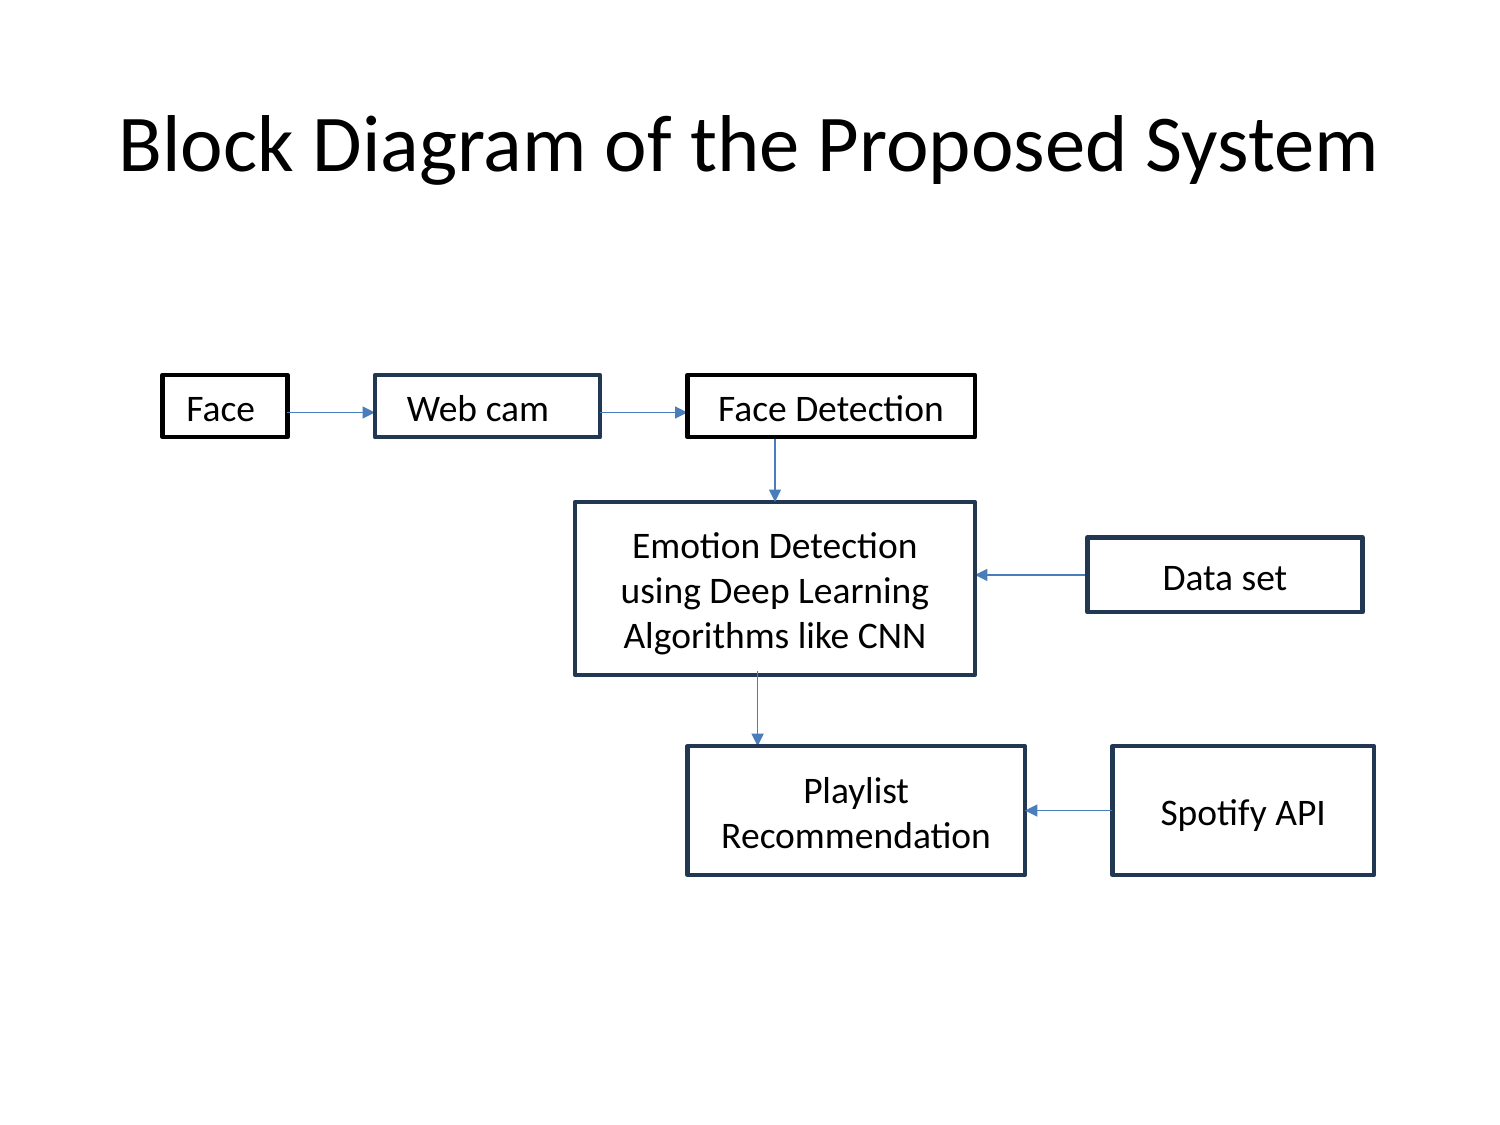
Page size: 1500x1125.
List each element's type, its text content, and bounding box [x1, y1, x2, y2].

title Block Diagram of the Proposed System [75, 45, 1425, 233]
text_box Face [160, 373, 290, 439]
text_box Spotify API [1110, 744, 1376, 877]
text_box Playlist Recommendation [685, 744, 1027, 877]
text_box Data set [1085, 535, 1365, 614]
text_box Face Detection [685, 373, 977, 439]
text_box Emotion Detection using Deep Learning Algorithms like CNN [573, 500, 977, 677]
text_box Web came [373, 373, 602, 439]
